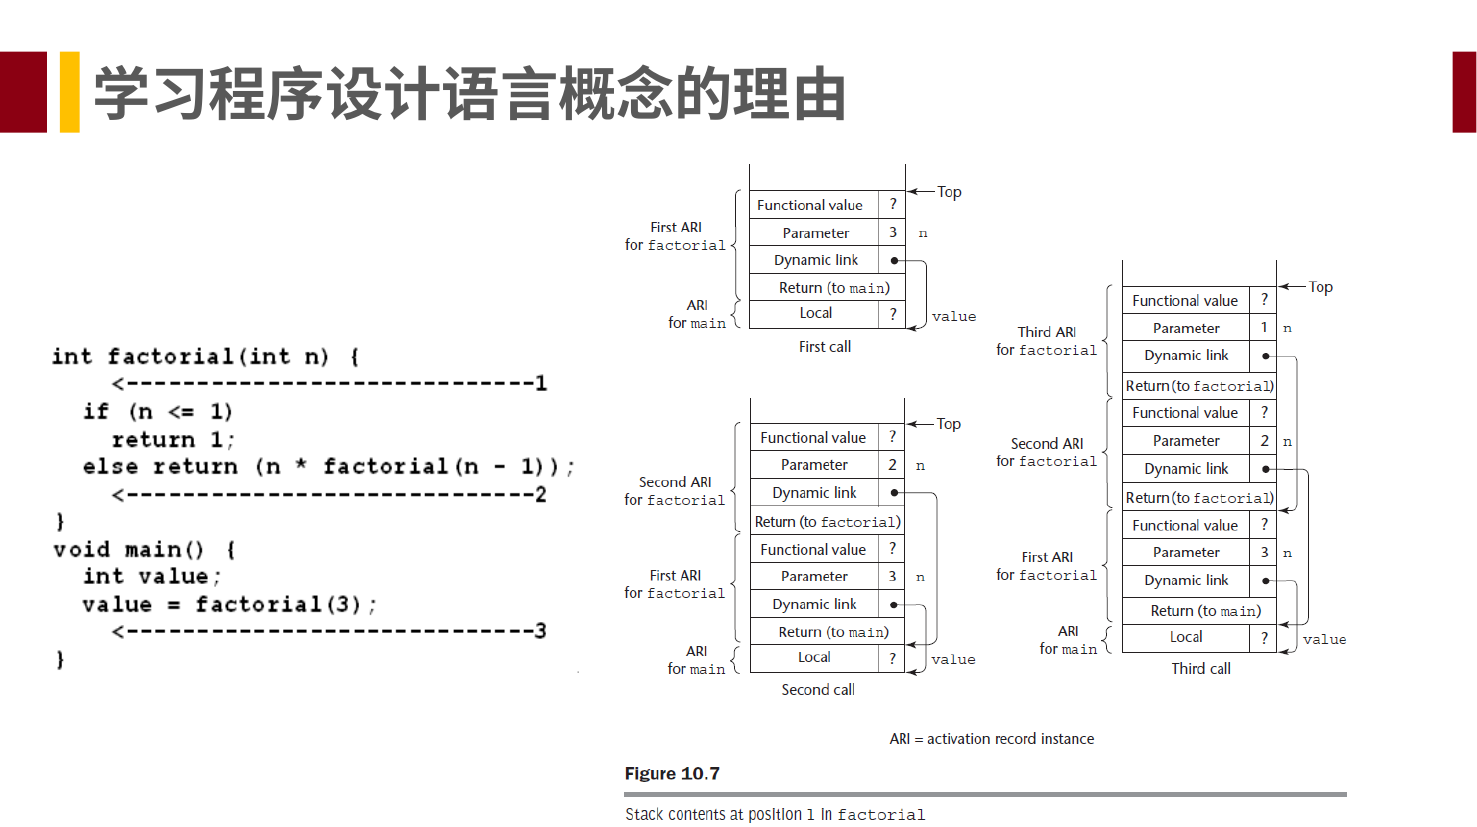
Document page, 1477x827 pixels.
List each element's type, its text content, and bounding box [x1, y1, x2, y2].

text_box [1451, 51, 1477, 134]
picture [40, 342, 579, 673]
picture [608, 157, 1369, 827]
text_box [59, 51, 81, 134]
text_box [0, 51, 48, 134]
text_box 学习程序设计语言概念的理由 [92, 57, 931, 128]
